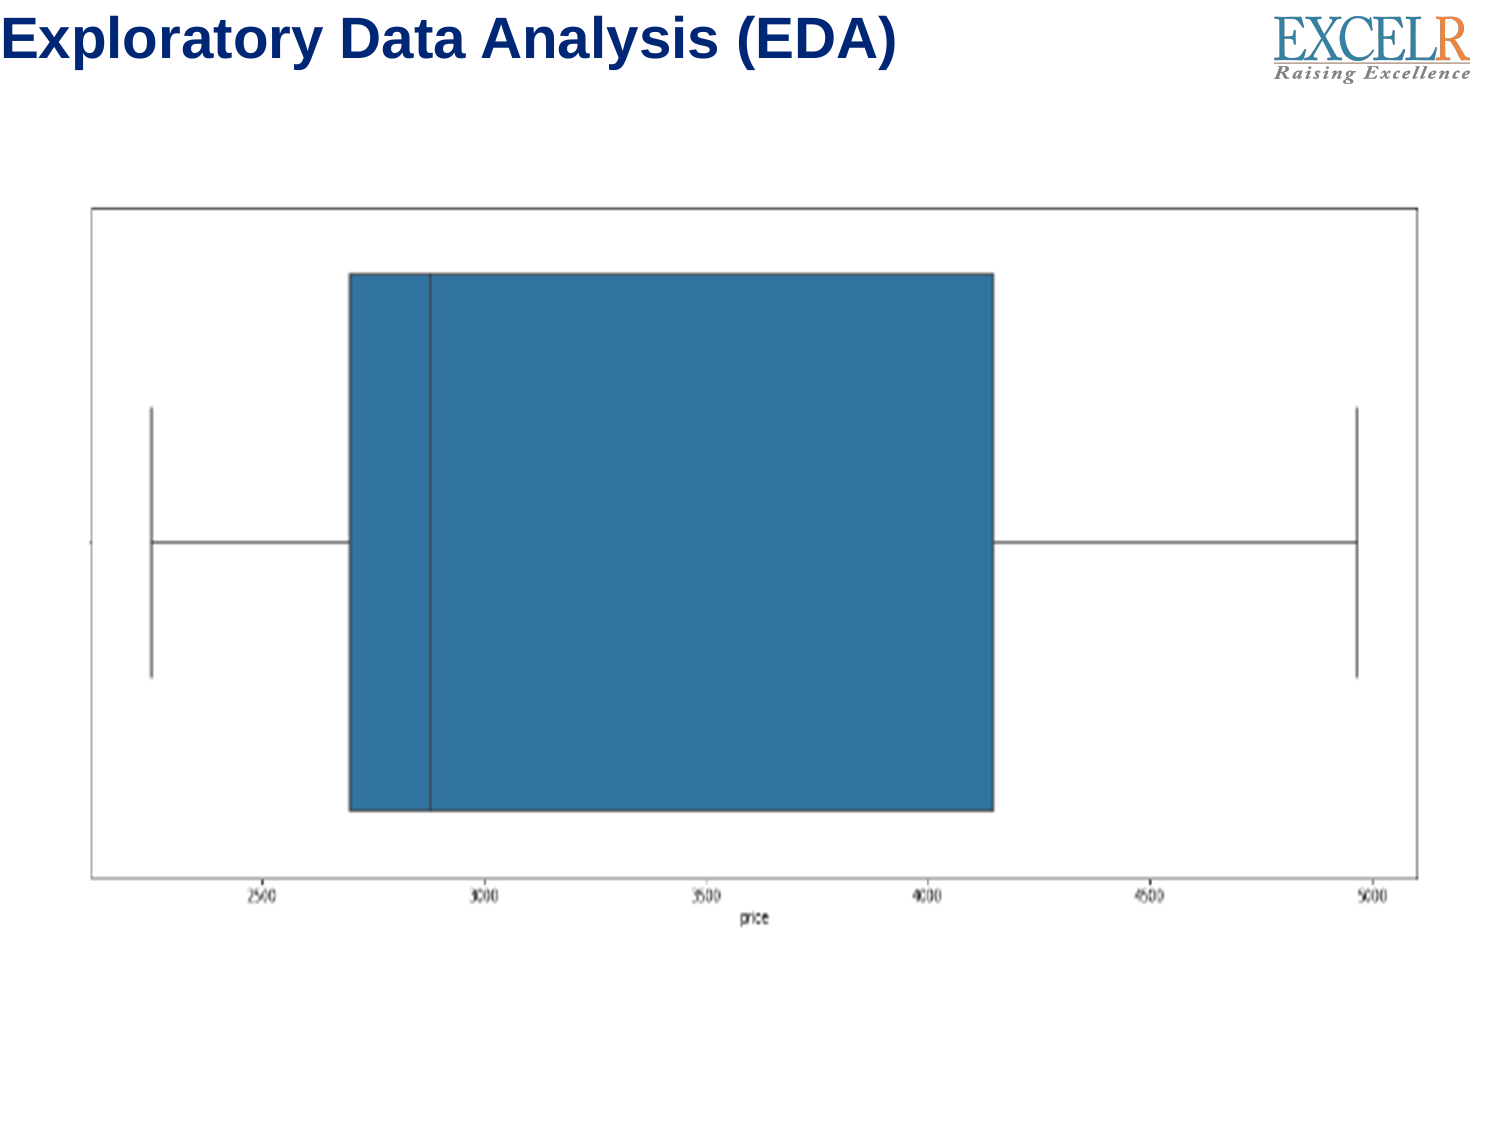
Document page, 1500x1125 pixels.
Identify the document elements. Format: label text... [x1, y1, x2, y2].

picture [24, 186, 1476, 952]
picture [1274, 16, 1470, 85]
text_box Exploratory Data Analysis (EDA) [0, 0, 1395, 141]
